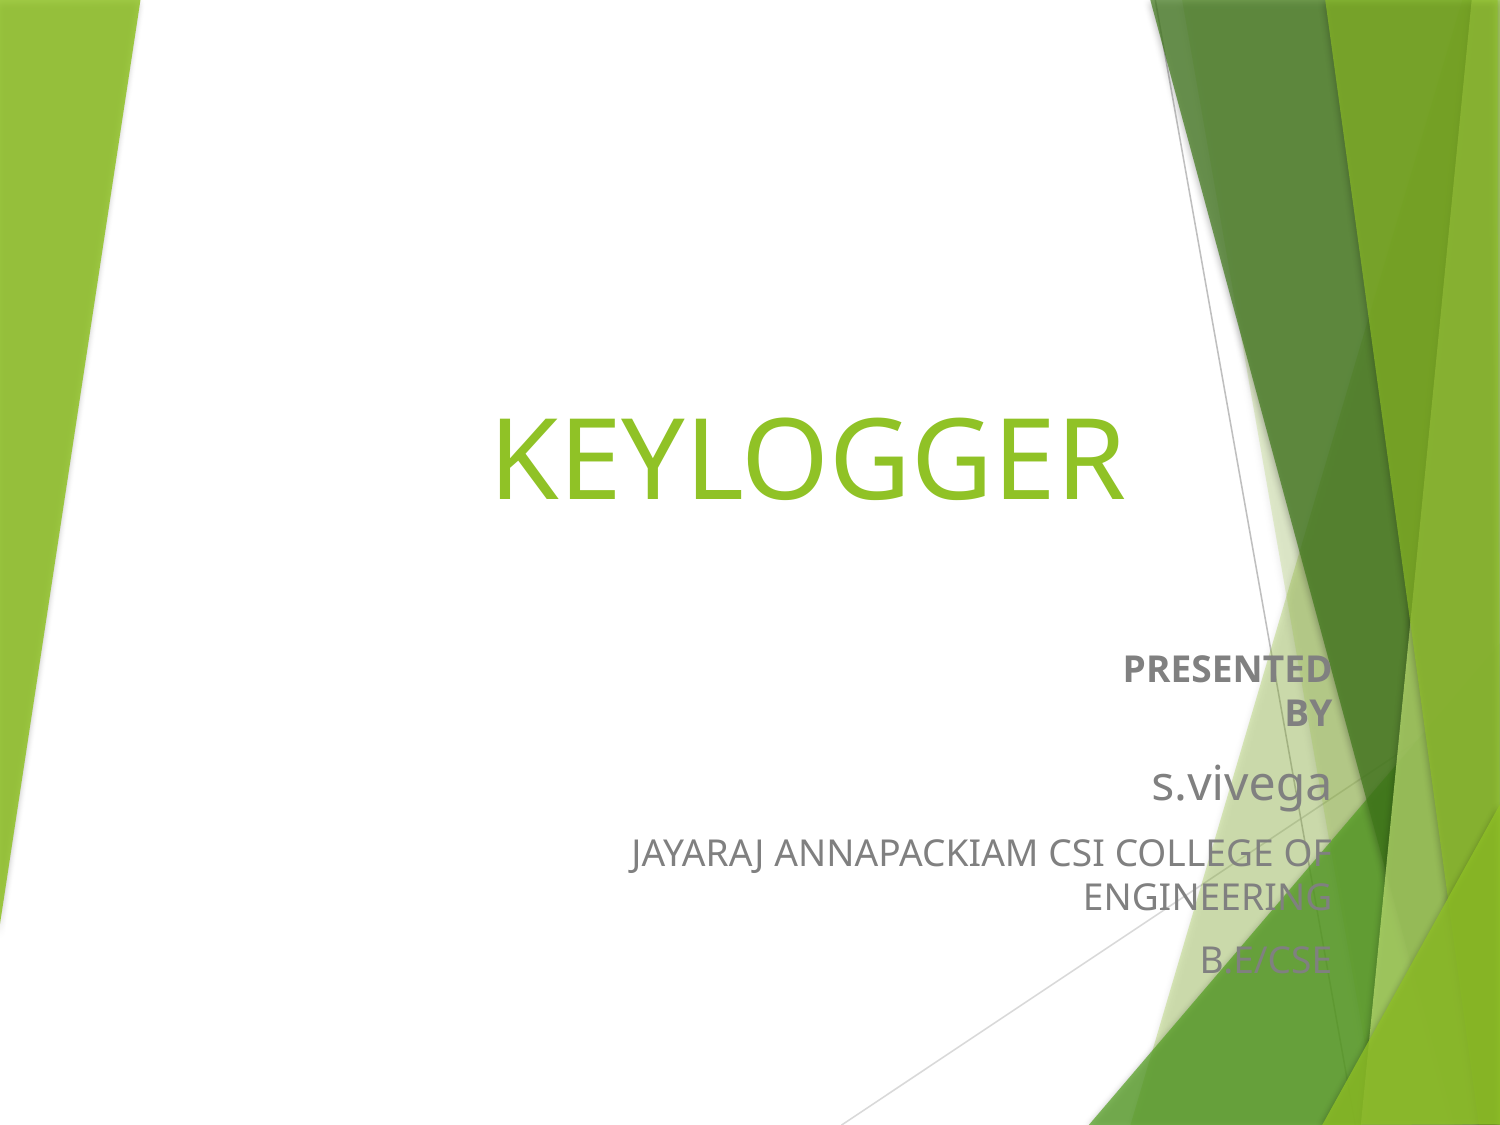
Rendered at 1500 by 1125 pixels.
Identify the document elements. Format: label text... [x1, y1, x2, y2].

subtitle PRESENTED BY s.vivega JAYARAJ ANNAPACKIAM CSI COLLEGE OF ENGINEERING B.E/CSE [225, 637, 1348, 1032]
title KEYLOGGER [185, 394, 1142, 665]
